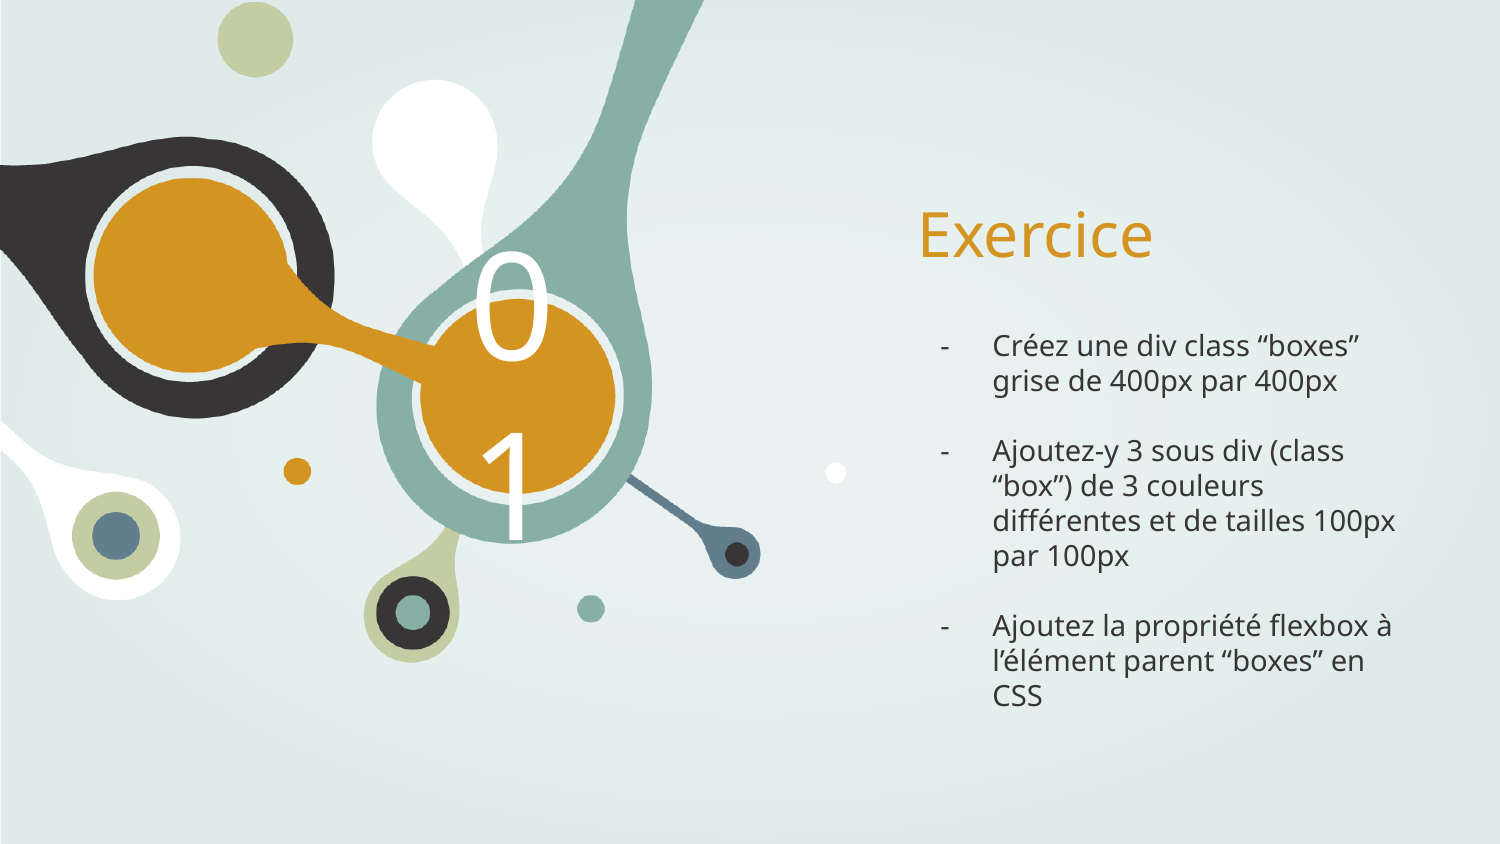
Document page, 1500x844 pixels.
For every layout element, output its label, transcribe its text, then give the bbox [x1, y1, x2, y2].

subtitle Créez une div class “boxes” grise de 400px par 400px Ajoutez-y 3 sous div (class “box”) de 3 couleurs différentes et de tailles 100px par 100px Ajoutez la propriété flexbox à l’élément parent “boxes” en CSS [902, 312, 1413, 832]
picture [0, 0, 1500, 844]
title Exercice [902, 113, 1382, 285]
title 01 [425, 343, 599, 439]
